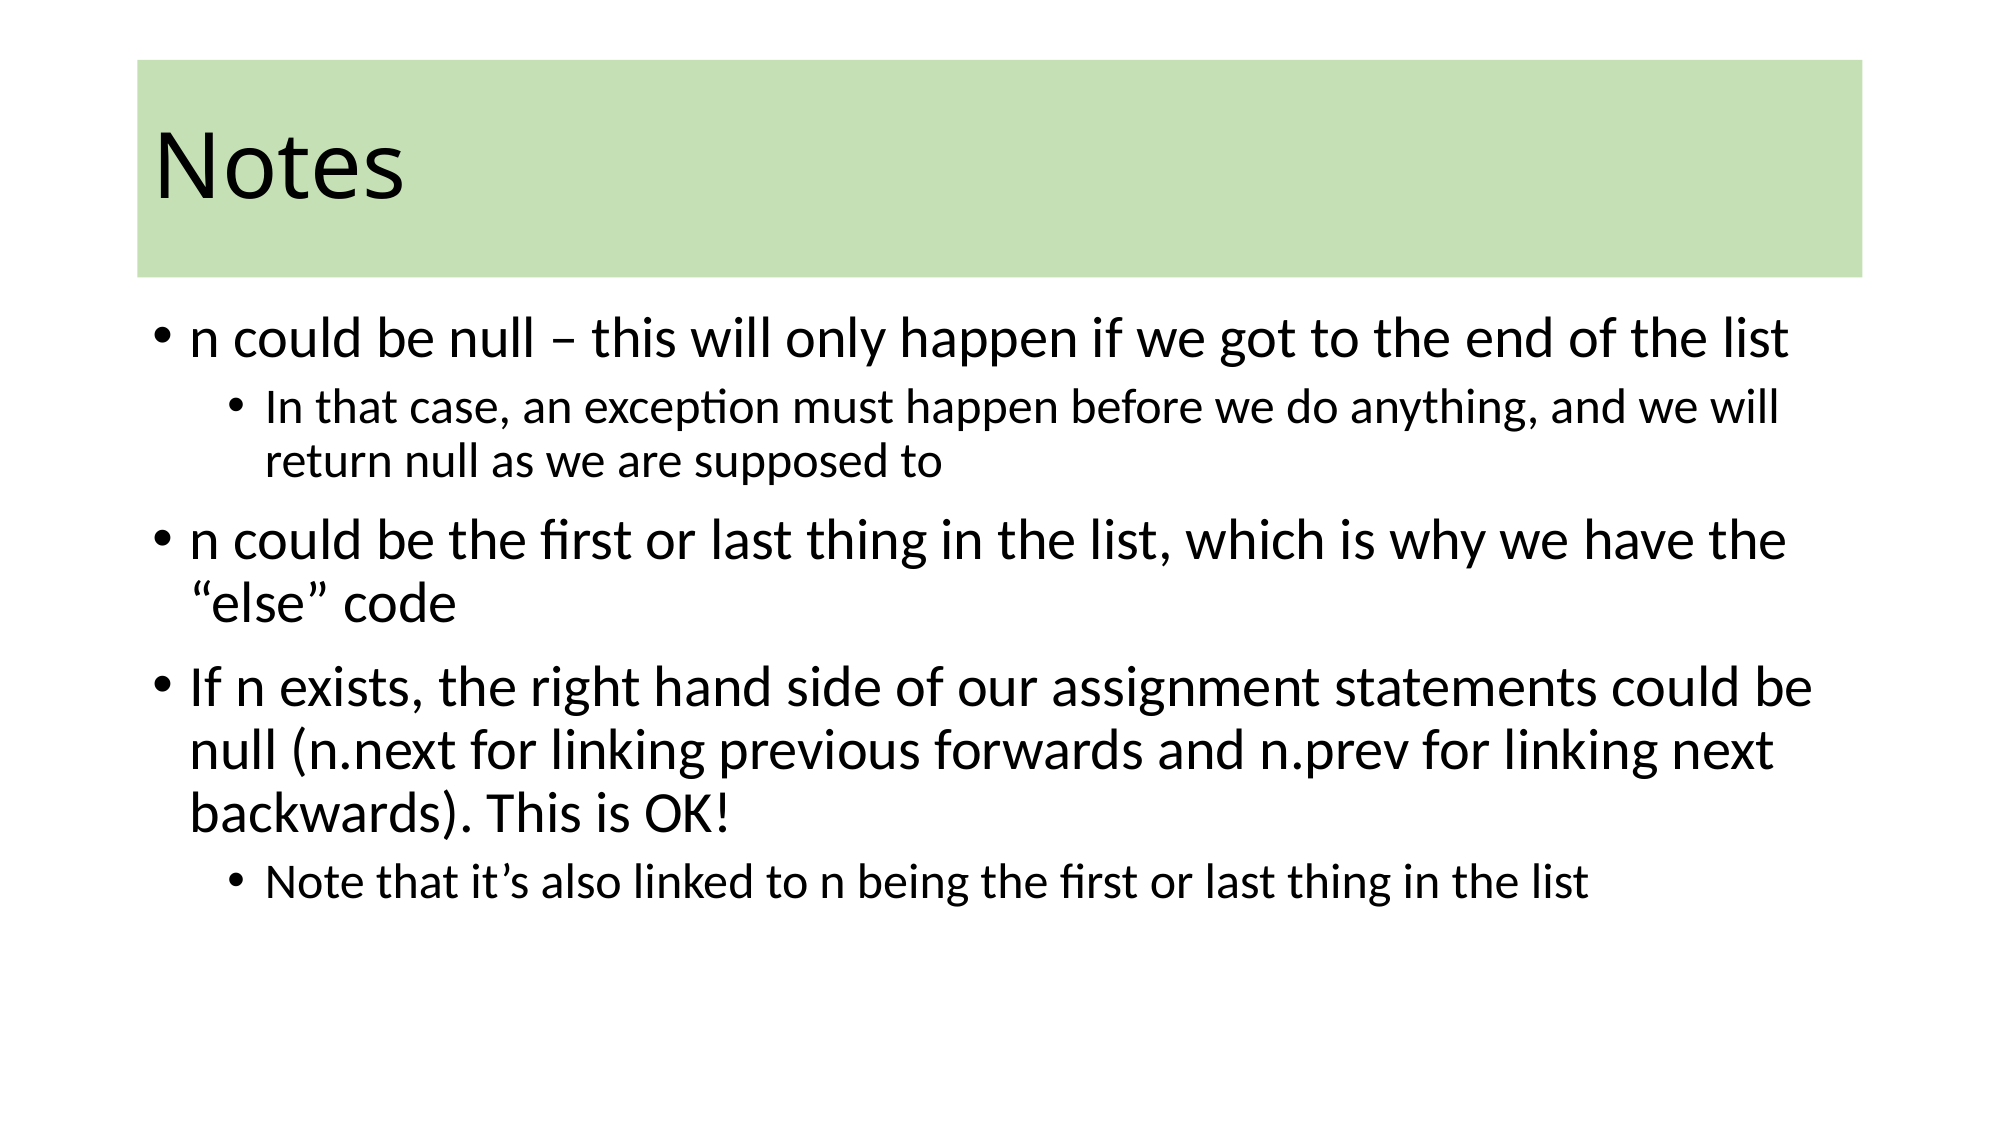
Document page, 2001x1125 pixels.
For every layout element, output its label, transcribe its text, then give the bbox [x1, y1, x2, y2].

list n could be null – this will only happen if we got to the end of the list In that case, an exception must happen before we do anything, and we will return null as we are supposed to n could be the first or last thing in the list, which is why we have the “else” code If n exists, the right hand side of our assignment statements could be null (n.next for linking previous forwards and n.prev for linking next backwards). This is OK! Note that it’s also linked to n being the first or last thing in the list [137, 299, 1863, 1014]
title Notes [137, 59, 1863, 278]
